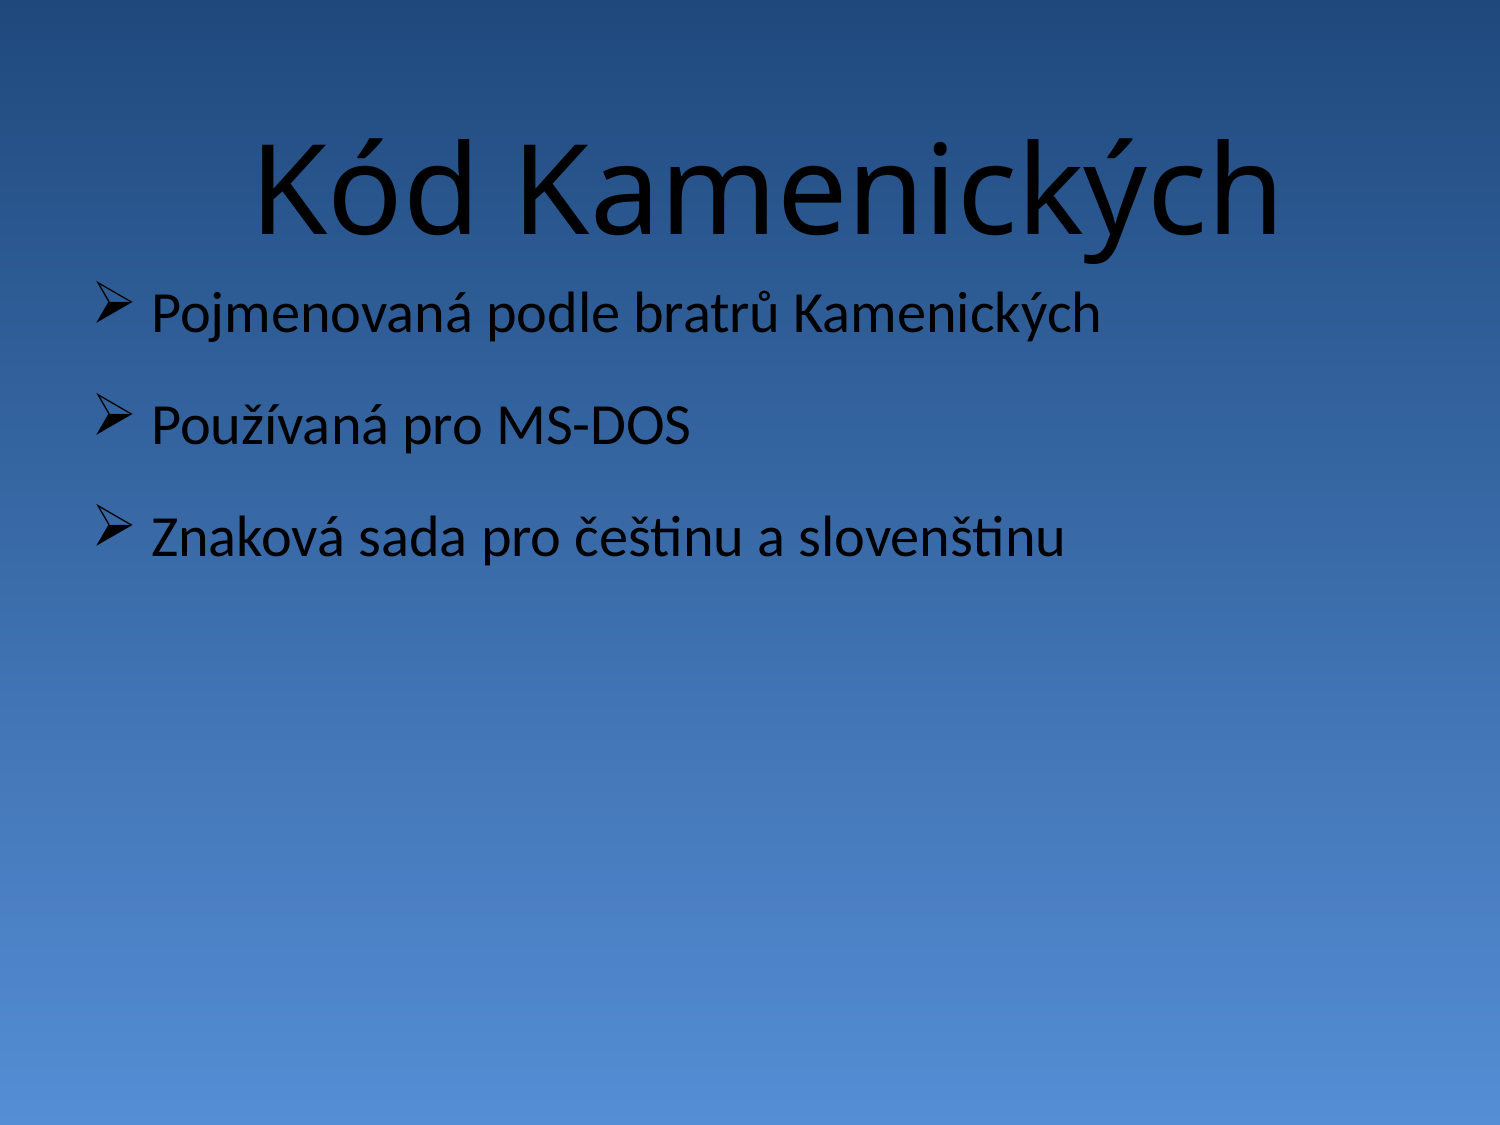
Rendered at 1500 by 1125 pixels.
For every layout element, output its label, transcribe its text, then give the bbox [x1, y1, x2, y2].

text_box Pojmenovaná podle bratrů Kamenických Používaná pro MS-DOS Znaková sada pro češtinu a slovenštinu [76, 267, 1424, 576]
text_box Kód Kamenických [88, 101, 1447, 267]
